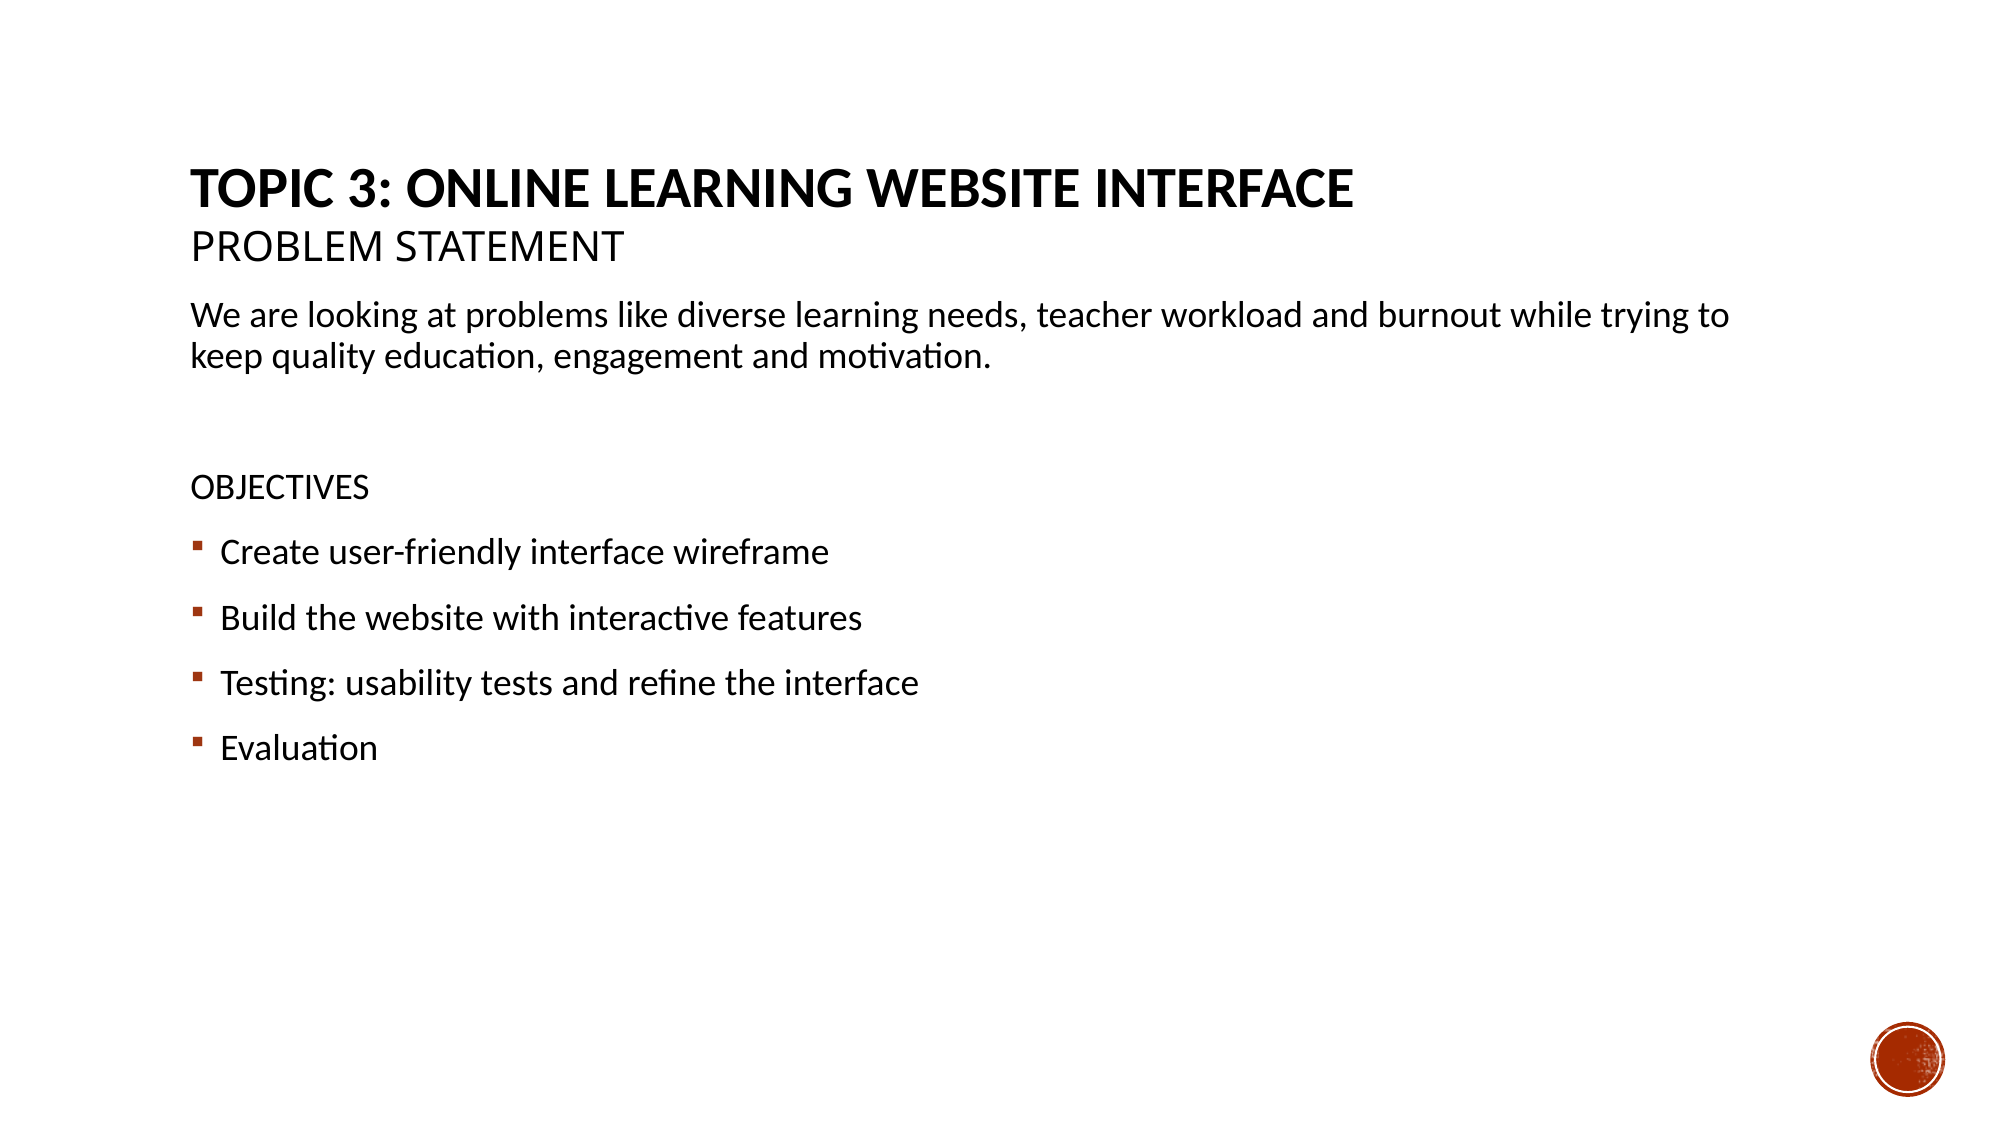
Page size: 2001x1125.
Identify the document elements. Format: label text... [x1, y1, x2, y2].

list PROBLEM STATEMENT We are looking at problems like diverse learning needs, teacher workload and burnout while trying to keep quality education, engagement and motivation. OBJECTIVES Create user-friendly interface wireframe Build the website with interactive features Testing: usability tests and refine the interface Evaluation [175, 218, 1826, 1013]
title TOPIC 3: Online Learning website interface [175, 79, 1826, 218]
